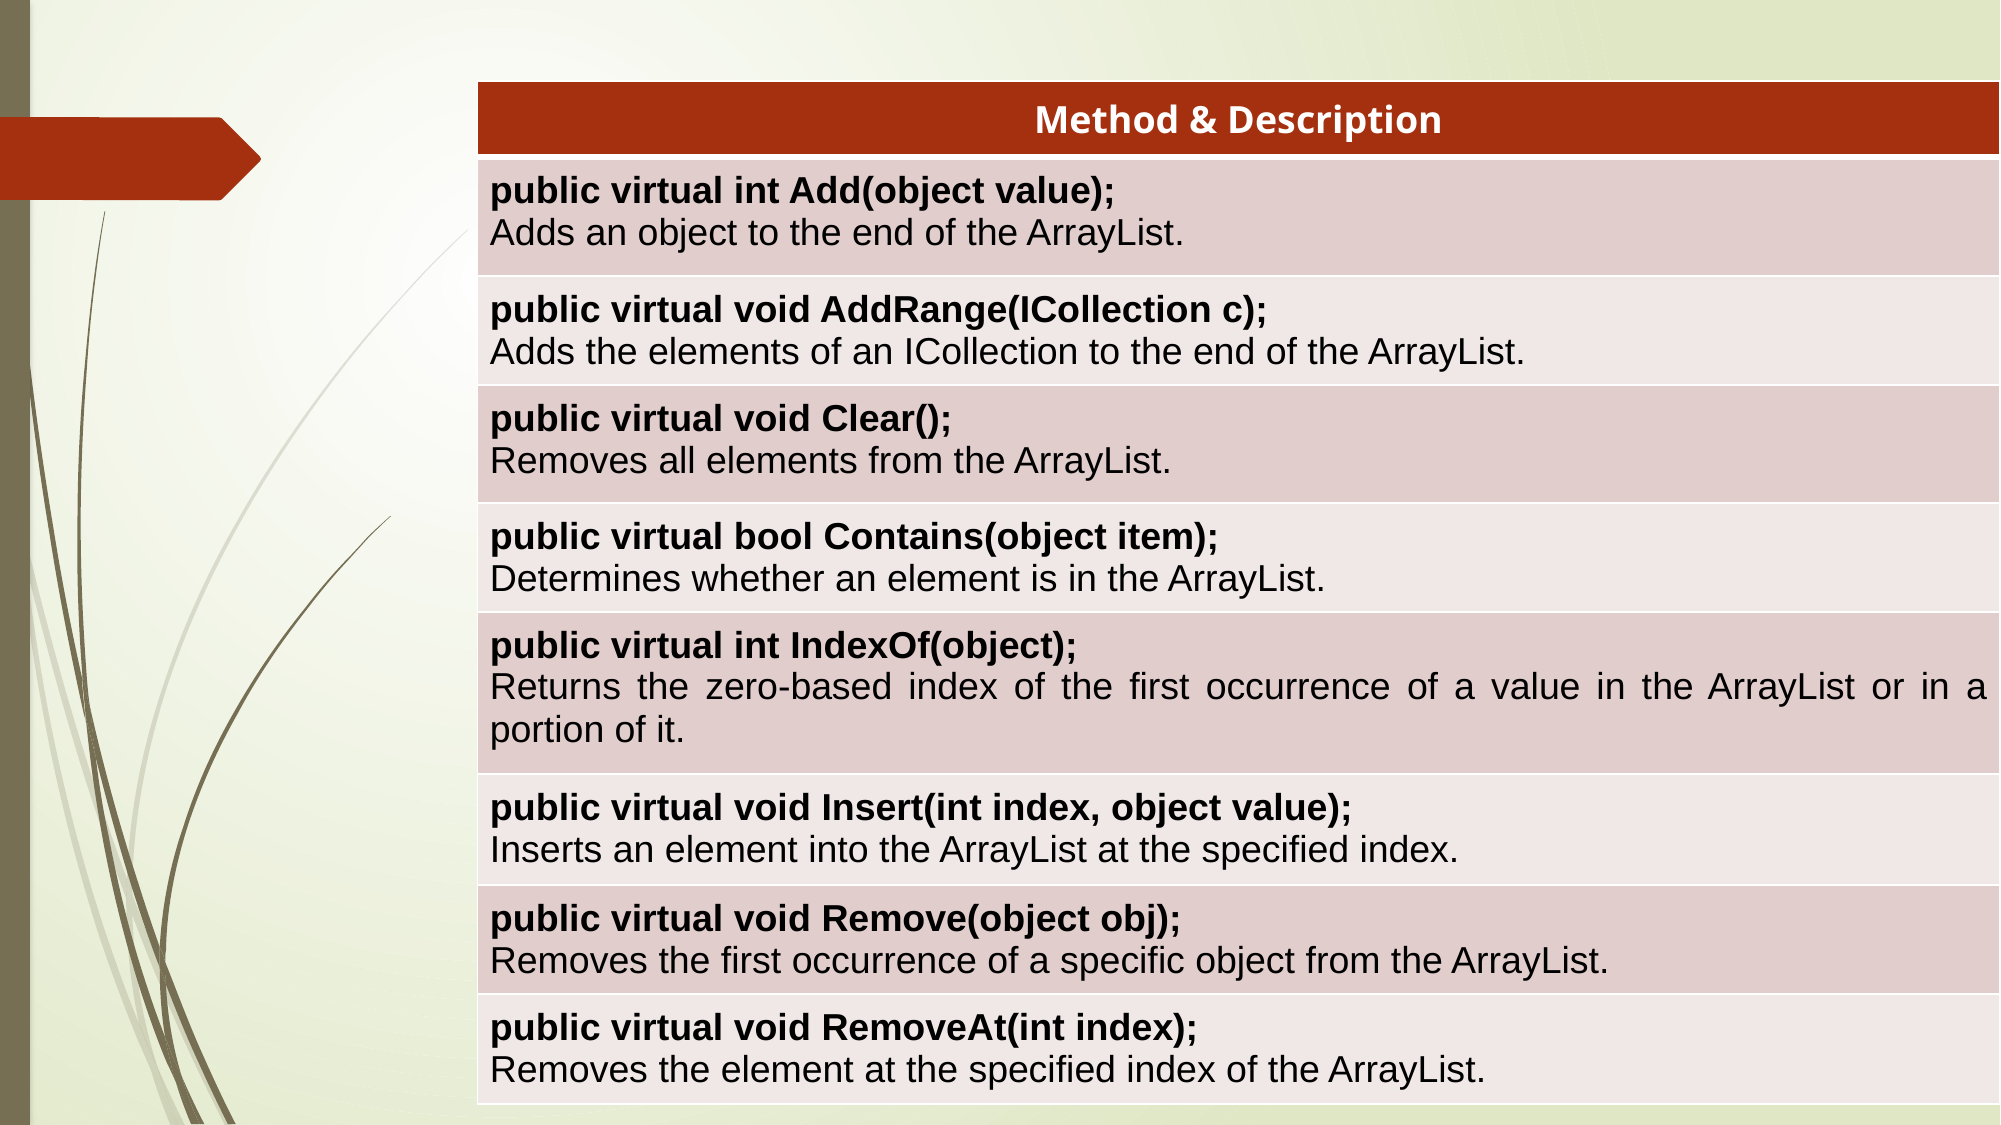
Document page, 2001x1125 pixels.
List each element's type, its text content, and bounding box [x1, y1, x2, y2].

table_cell public virtual int IndexOf(object); Returns the zero-based index of the first occurrence of a value in the ArrayList or in a portion of it. [478, 613, 1999, 773]
table_cell public virtual void Remove(object obj); Removes the first occurrence of a specific object from the ArrayList. [478, 886, 1999, 993]
table_header Method & Description [478, 82, 1999, 154]
table_cell public virtual void Insert(int index, object value); Inserts an element into the ArrayList at the specified index. [478, 775, 1999, 884]
table_cell public virtual bool Contains(object item); Determines whether an element is in the ArrayList. [478, 504, 1999, 611]
table_cell public virtual void Clear(); Removes all elements from the ArrayList. [478, 386, 1999, 502]
table_cell public virtual void AddRange(ICollection c); Adds the elements of an ICollection to the end of the ArrayList. [478, 277, 1999, 384]
table_cell public virtual void RemoveAt(int index); Removes the element at the specified index of the ArrayList. [478, 995, 1999, 1103]
table_cell public virtual int Add(object value); Adds an object to the end of the ArrayList. [478, 160, 1999, 275]
